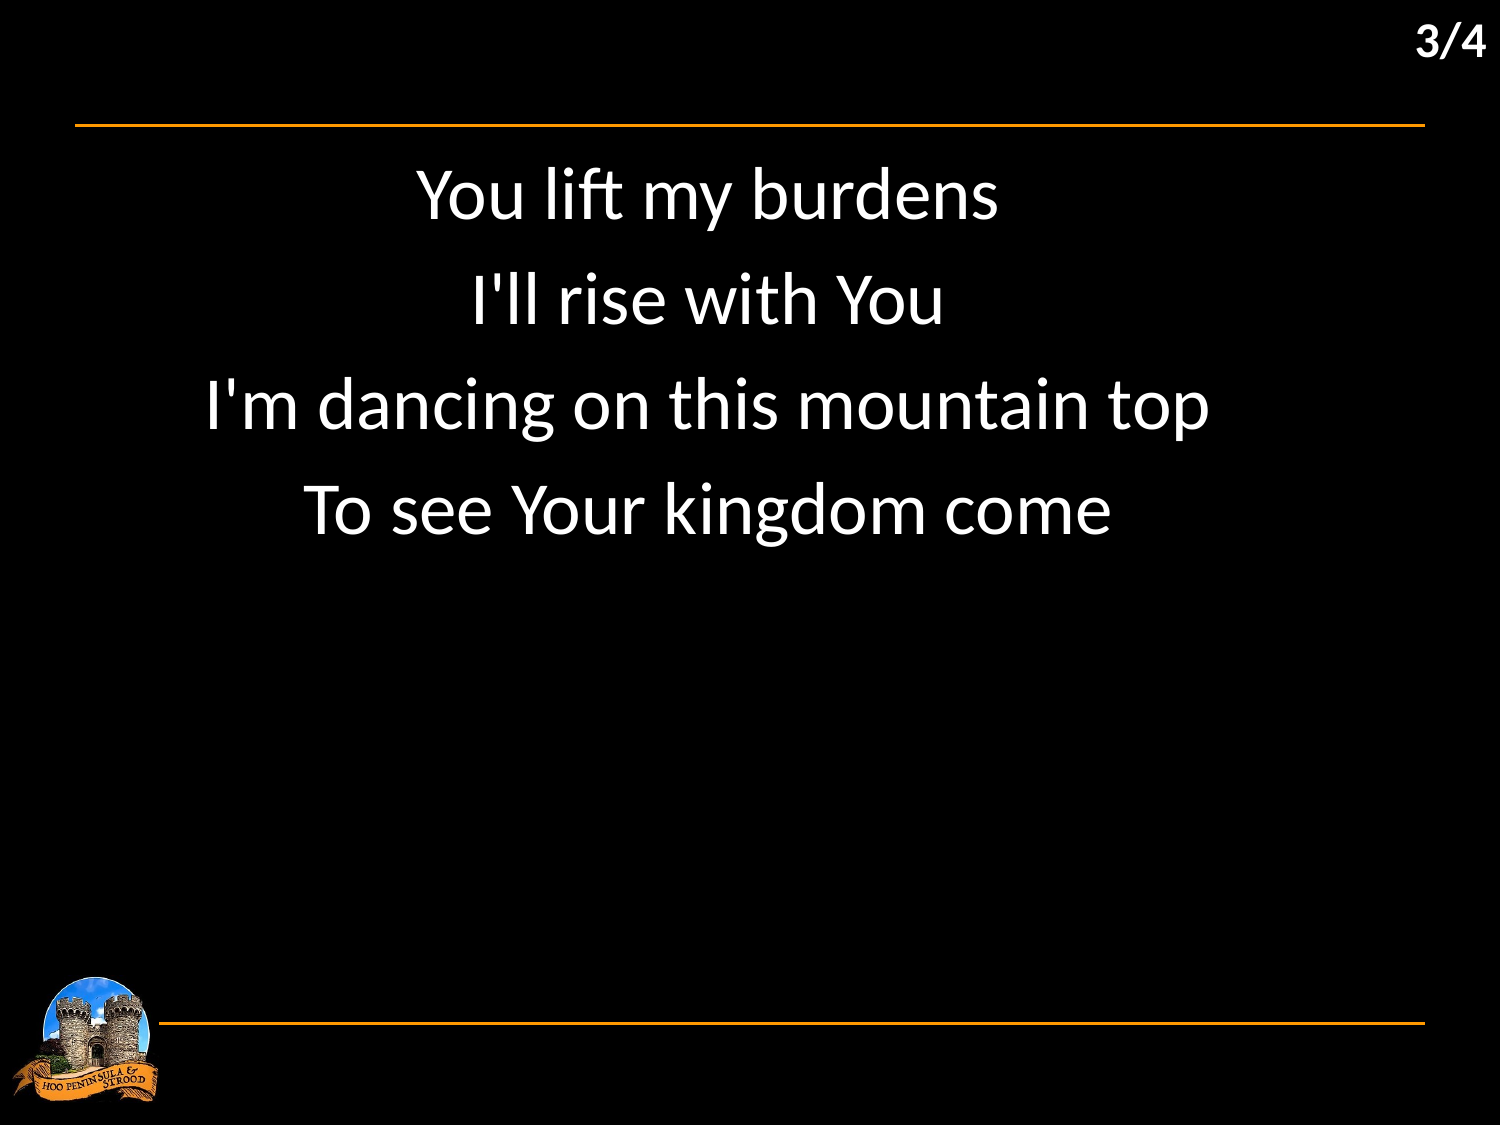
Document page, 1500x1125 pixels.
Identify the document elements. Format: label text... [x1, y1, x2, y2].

subtitle You lift my burdens I'll rise with You I'm dancing on this mountain top To see Your kingdom come [0, 137, 1436, 1125]
text_box 3/4 [1399, 0, 1500, 75]
